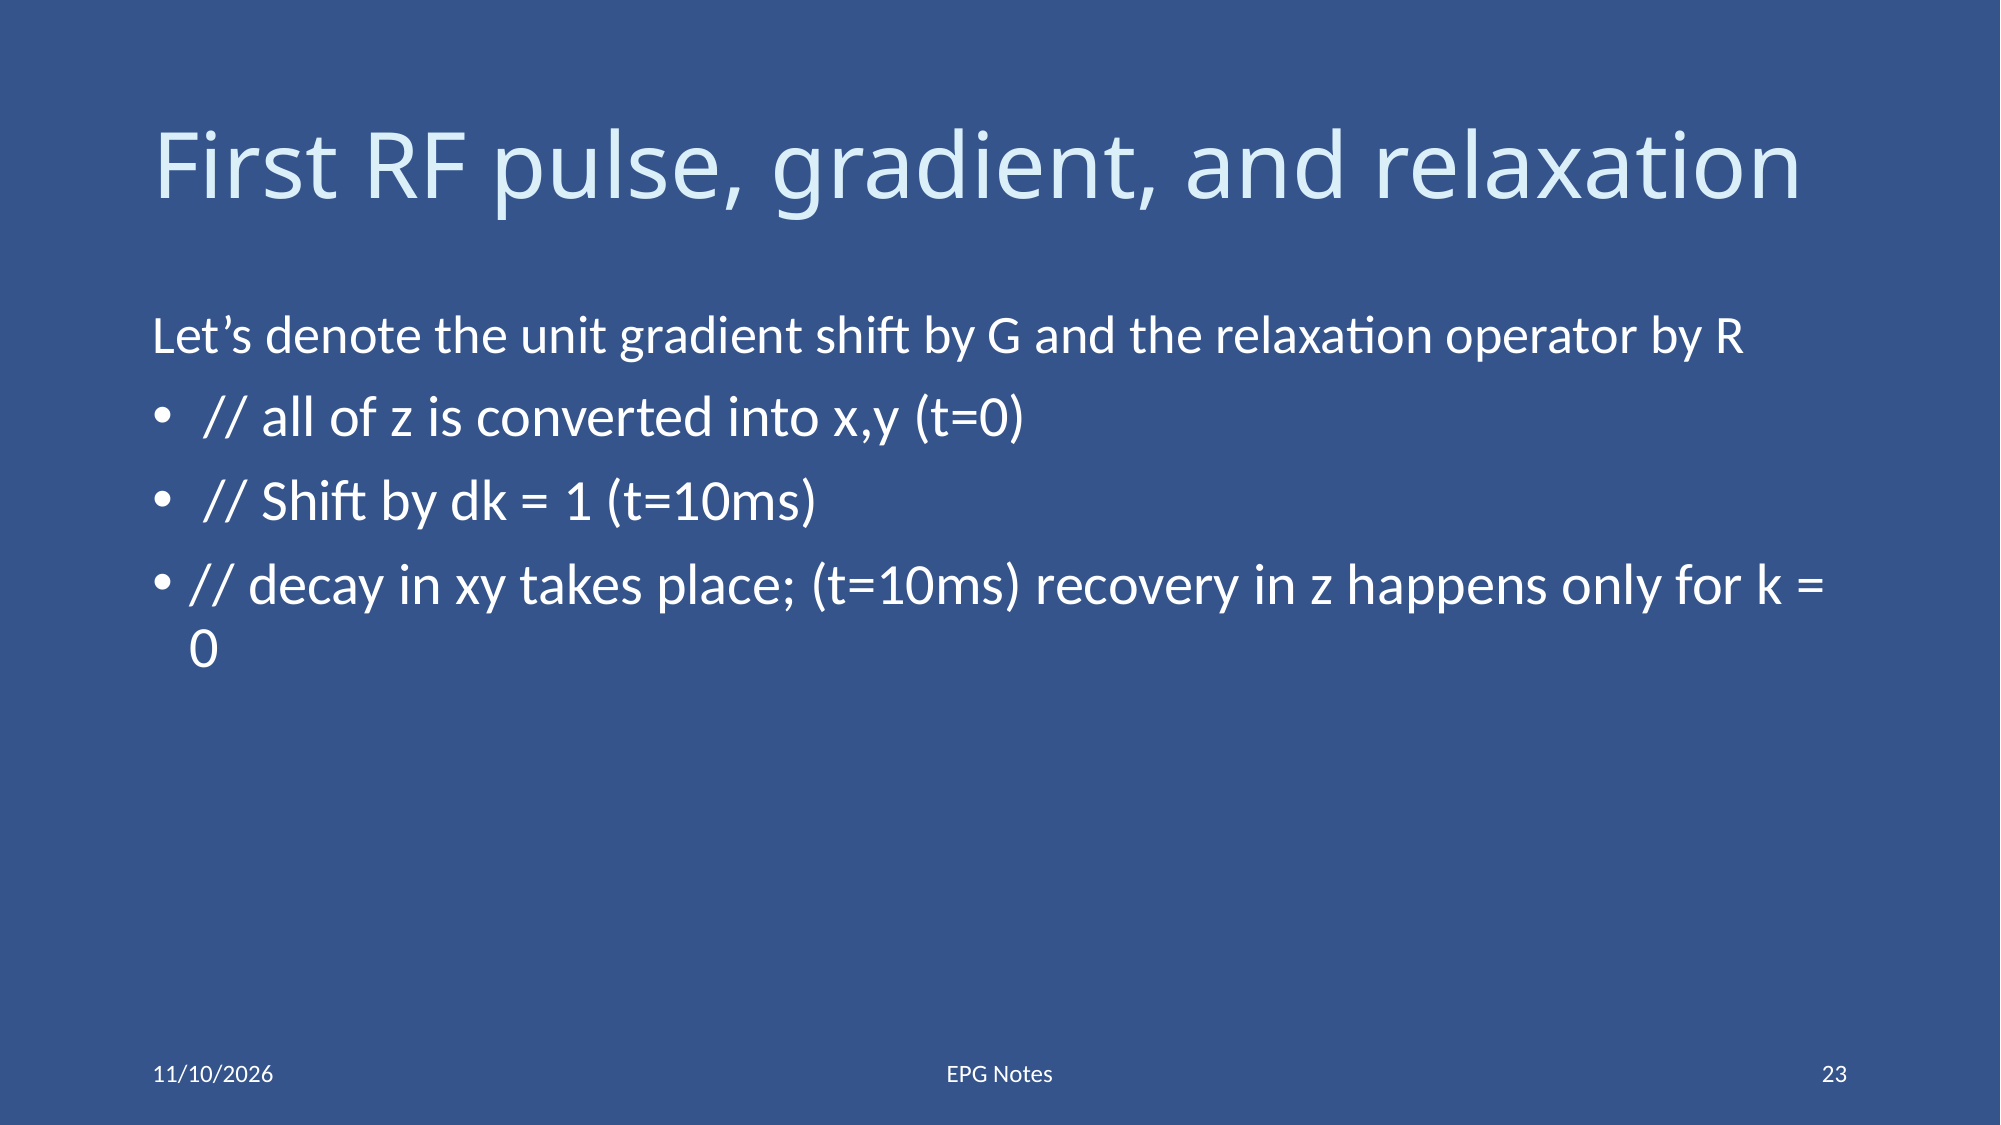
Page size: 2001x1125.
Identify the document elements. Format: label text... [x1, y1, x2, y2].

title First RF pulse, gradient, and relaxation [137, 59, 1863, 278]
slide_number 23 [1412, 1042, 1863, 1103]
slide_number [137, 1042, 588, 1103]
footer EPG Notes [662, 1042, 1338, 1103]
